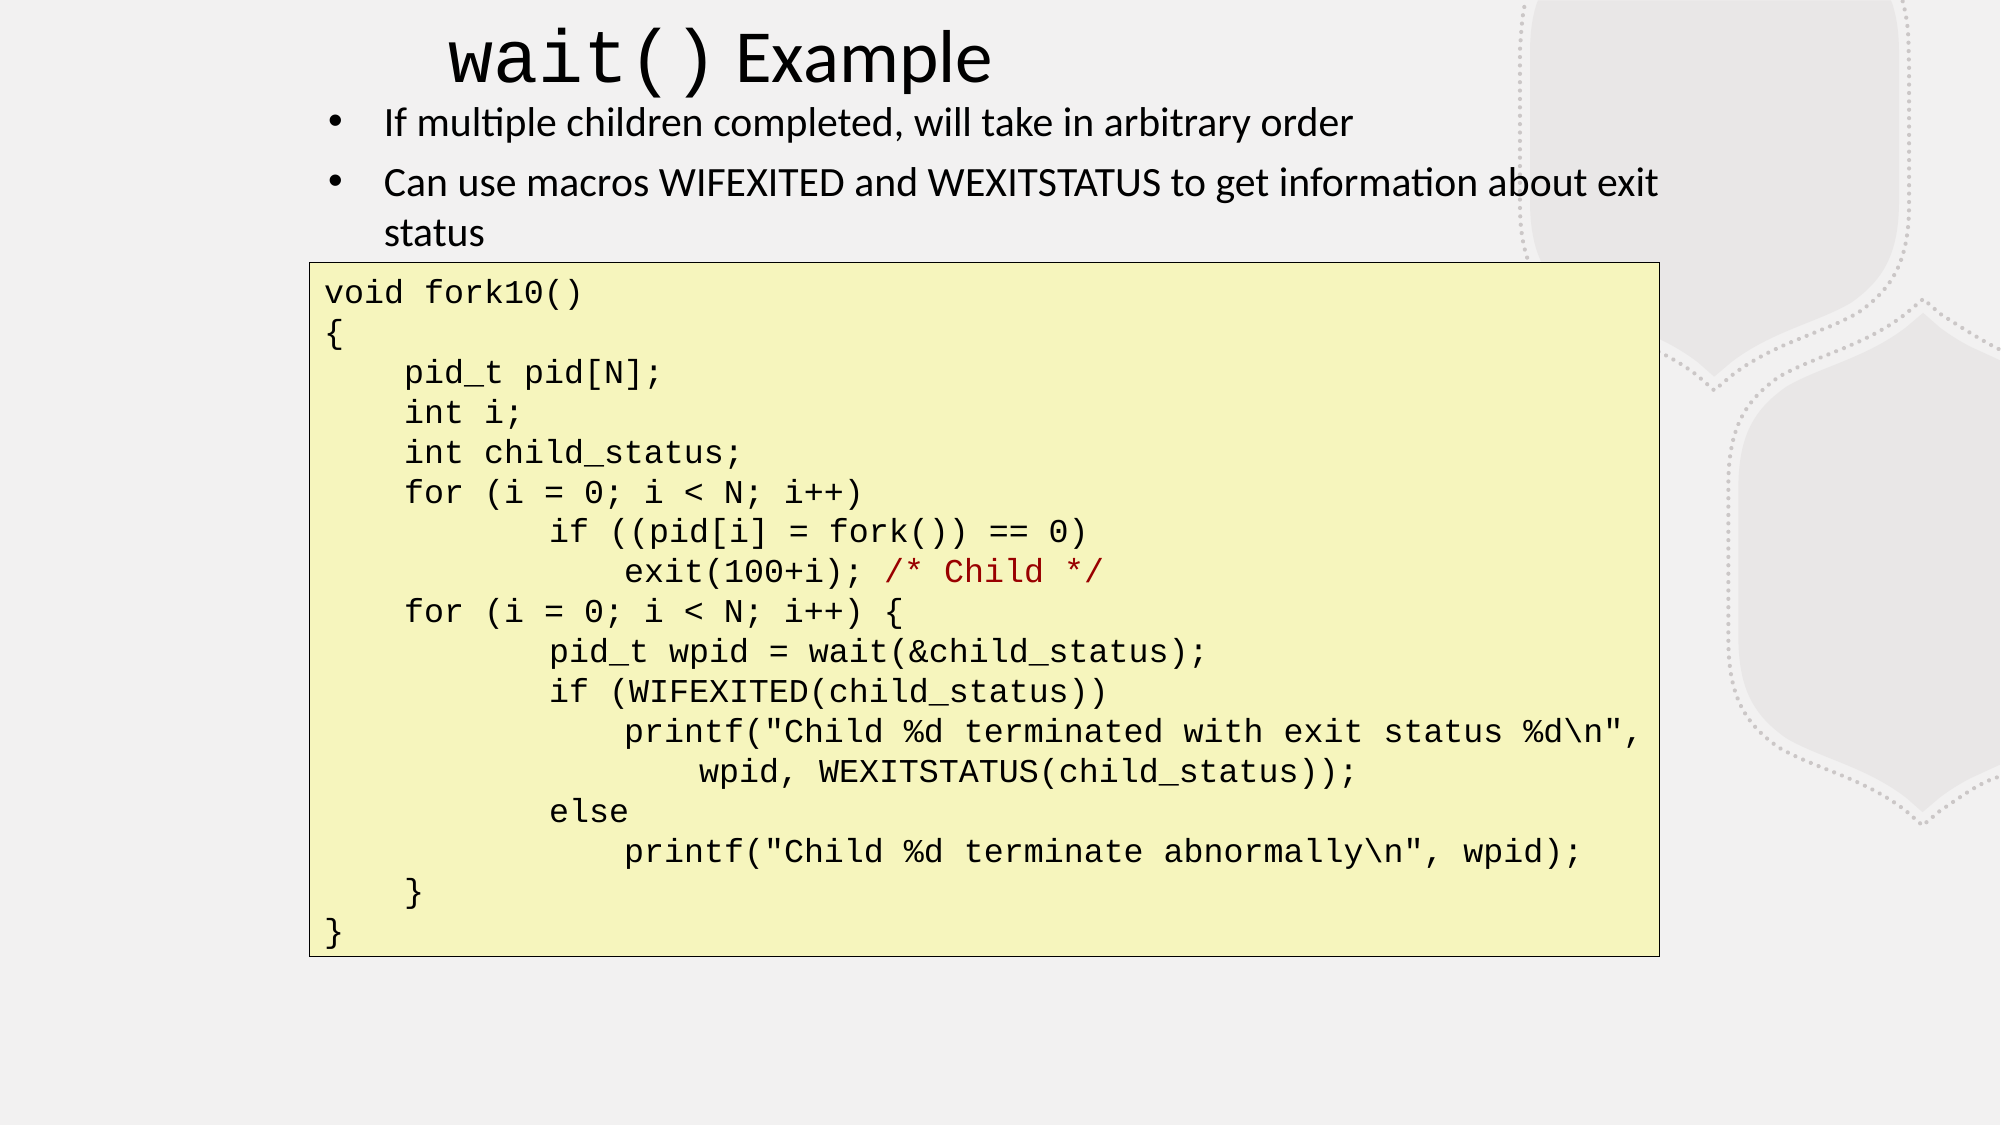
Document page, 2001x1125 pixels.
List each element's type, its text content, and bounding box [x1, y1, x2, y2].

text_box wait() Example [312, 0, 1130, 105]
text_box If multiple children completed, will take in arbitrary order Can use macros WIFEXITED and WEXITSTATUS to get information about exit status [313, 87, 1677, 290]
text_box void fork10() { pid_t pid[N]; int i; int child_status; for (i = 0; i < N; i++) if ((pid[i] = fork()) == 0) exit(100+i); /* Child */ for (i = 0; i < N; i++) { pid_t wpid = wait(&child_status); if (WIFEXITED(child_status)) printf("Child %d terminated with exit status %d\n", wpid, WEXITSTATUS(child_status)); else printf("Child %d terminate abnormally\n", wpid); } } [309, 262, 1659, 957]
